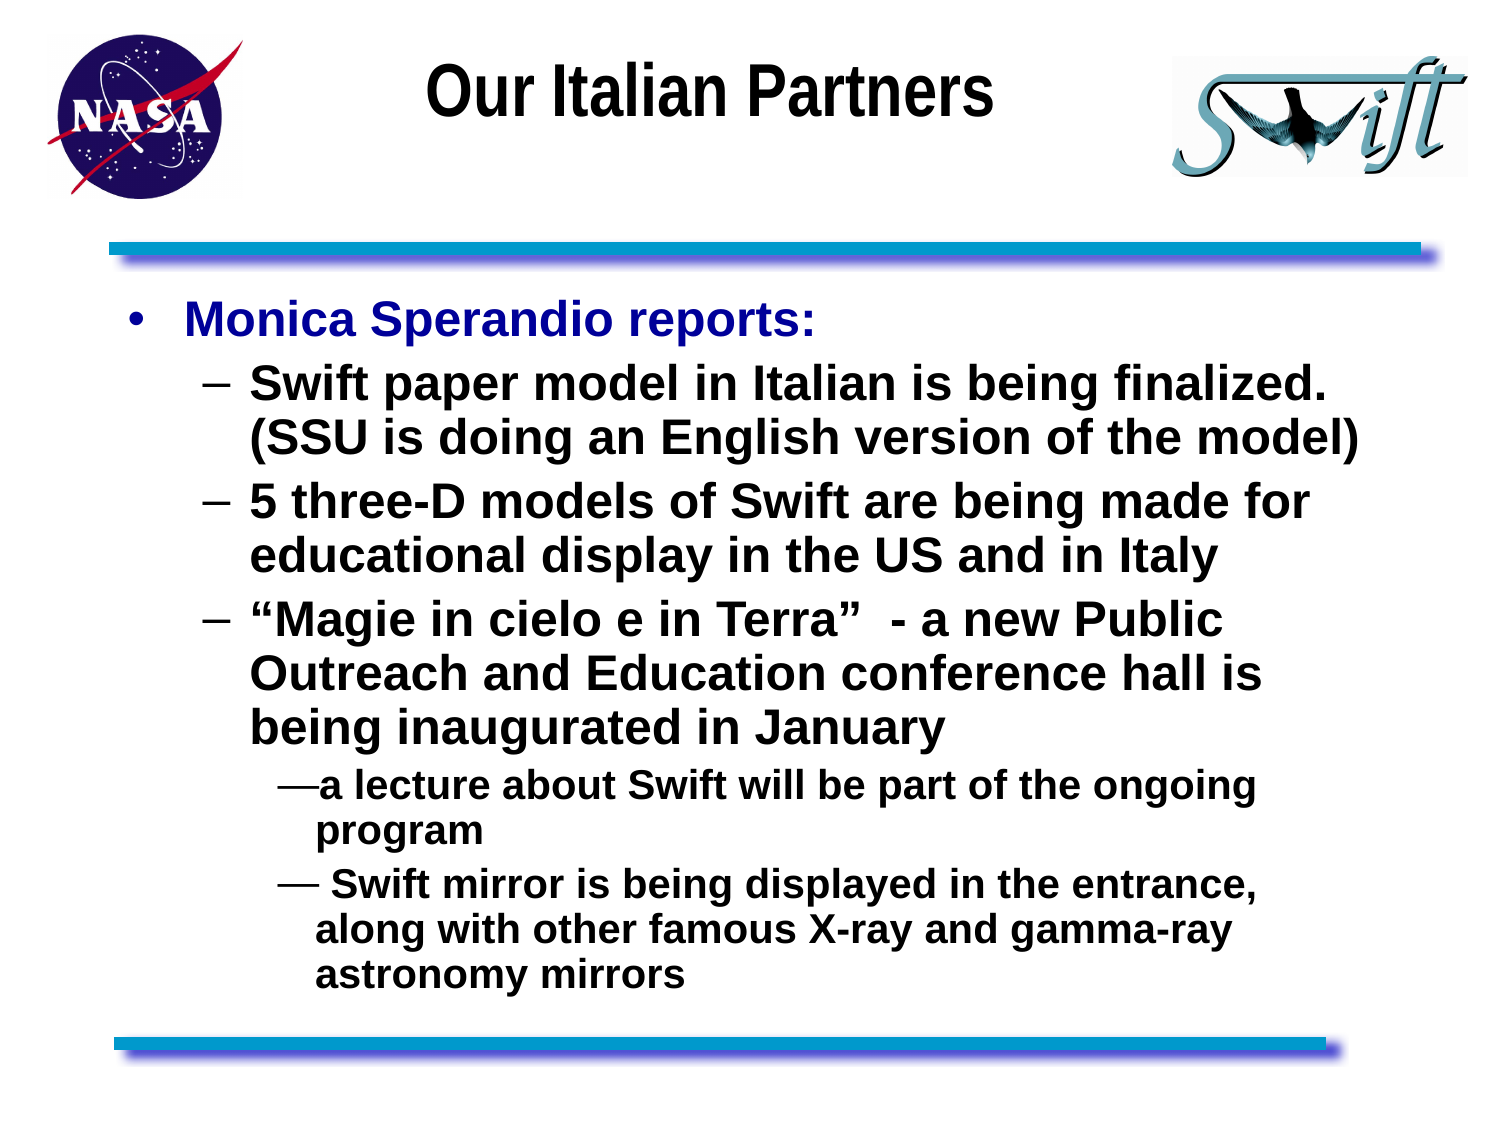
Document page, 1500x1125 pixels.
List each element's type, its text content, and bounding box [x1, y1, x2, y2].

picture [47, 34, 243, 199]
title Our Italian Partners [242, 36, 1180, 137]
list Monica Sperandio reports: Swift paper model in Italian is being finalized. (SSU is doing an English version of the model) 5 three-D models of Swift are being made for educational display in the US and in Italy “Magie in cielo e in Terra” - a new Public Outreach and Education conference hall is being inaugurated in January a lecture about Swift will be part of the ongoing program Swift mirror is being displayed in the entrance, along with other famous X-ray and gamma-ray astronomy mirrors [112, 286, 1388, 1065]
picture [1172, 56, 1468, 177]
